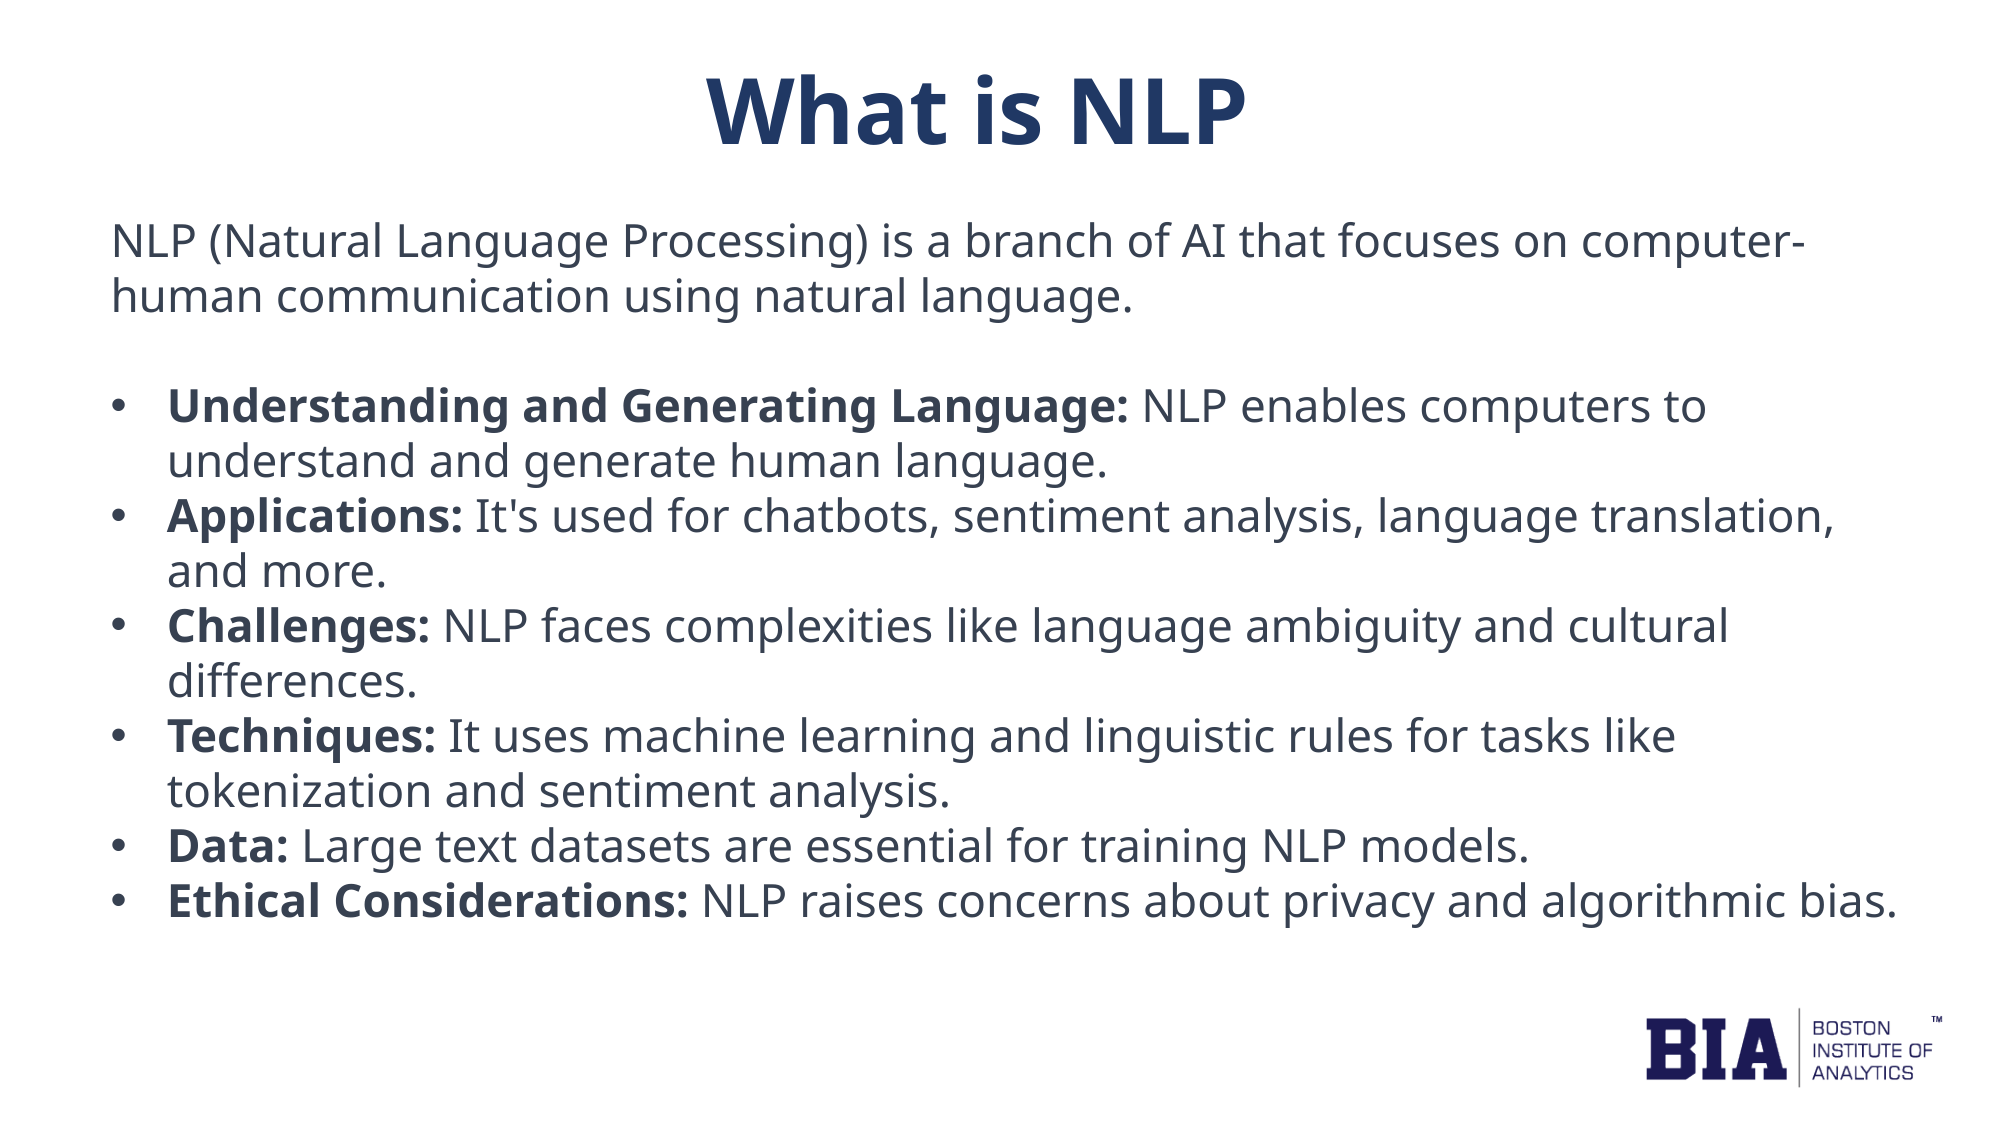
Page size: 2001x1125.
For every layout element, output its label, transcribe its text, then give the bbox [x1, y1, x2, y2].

text_box What is NLP [704, 63, 1296, 165]
text_box NLP (Natural Language Processing) is a branch of AI that focuses on computer-human communication using natural language. Understanding and Generating Language: NLP enables computers to understand and generate human language. Applications: It's used for chatbots, sentiment analysis, language translation, and more. Challenges: NLP faces complexities like language ambiguity and cultural differences. Techniques: It uses machine learning and linguistic rules for tasks like tokenization and sentiment analysis. Data: Large text datasets are essential for training NLP models. Ethical Considerations: NLP raises concerns about privacy and algorithmic bias. [95, 204, 1942, 935]
picture [1624, 1000, 1957, 1095]
